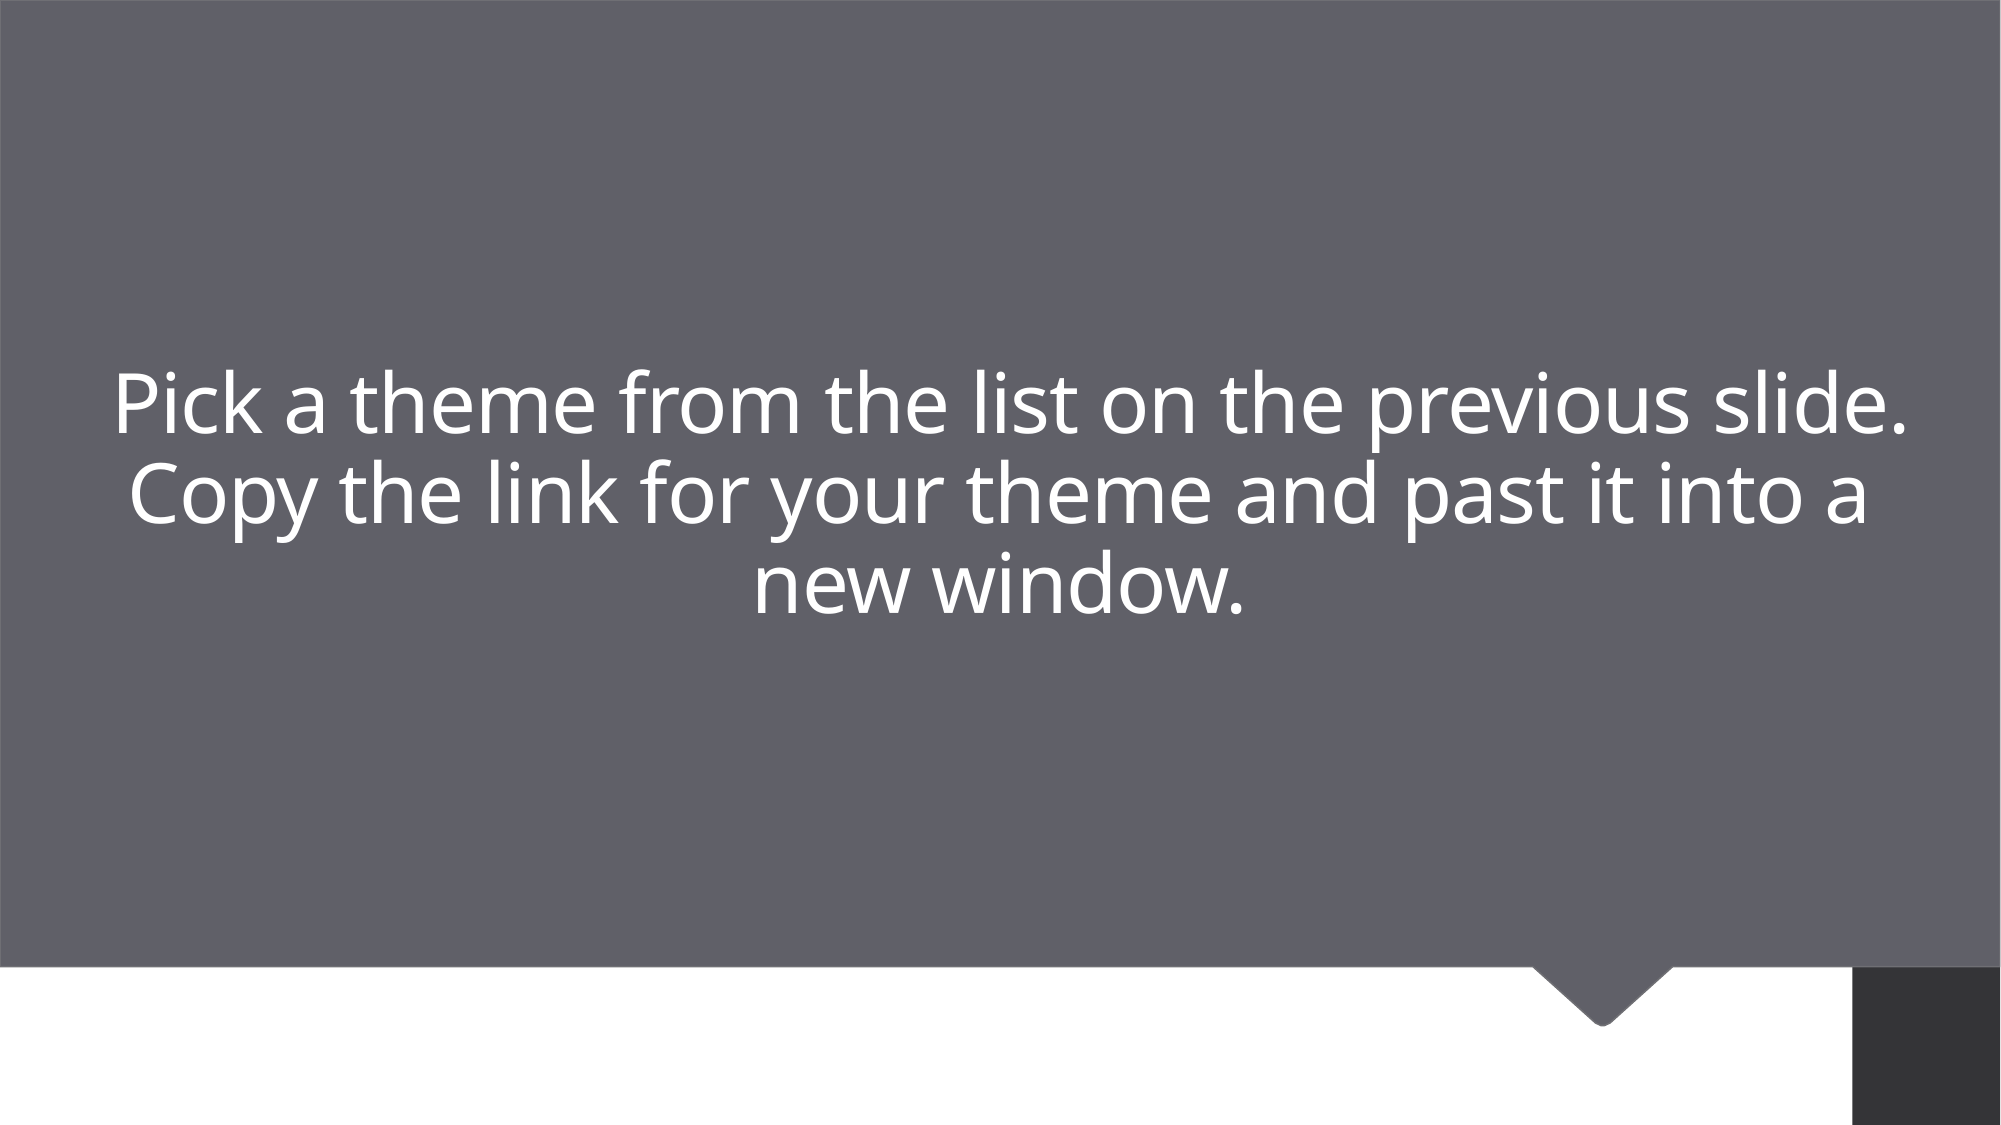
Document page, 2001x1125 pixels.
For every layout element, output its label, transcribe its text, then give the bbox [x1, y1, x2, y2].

title Pick a theme from the list on the previous slide. Copy the link for your theme and past it into a new window. [74, 74, 1926, 919]
